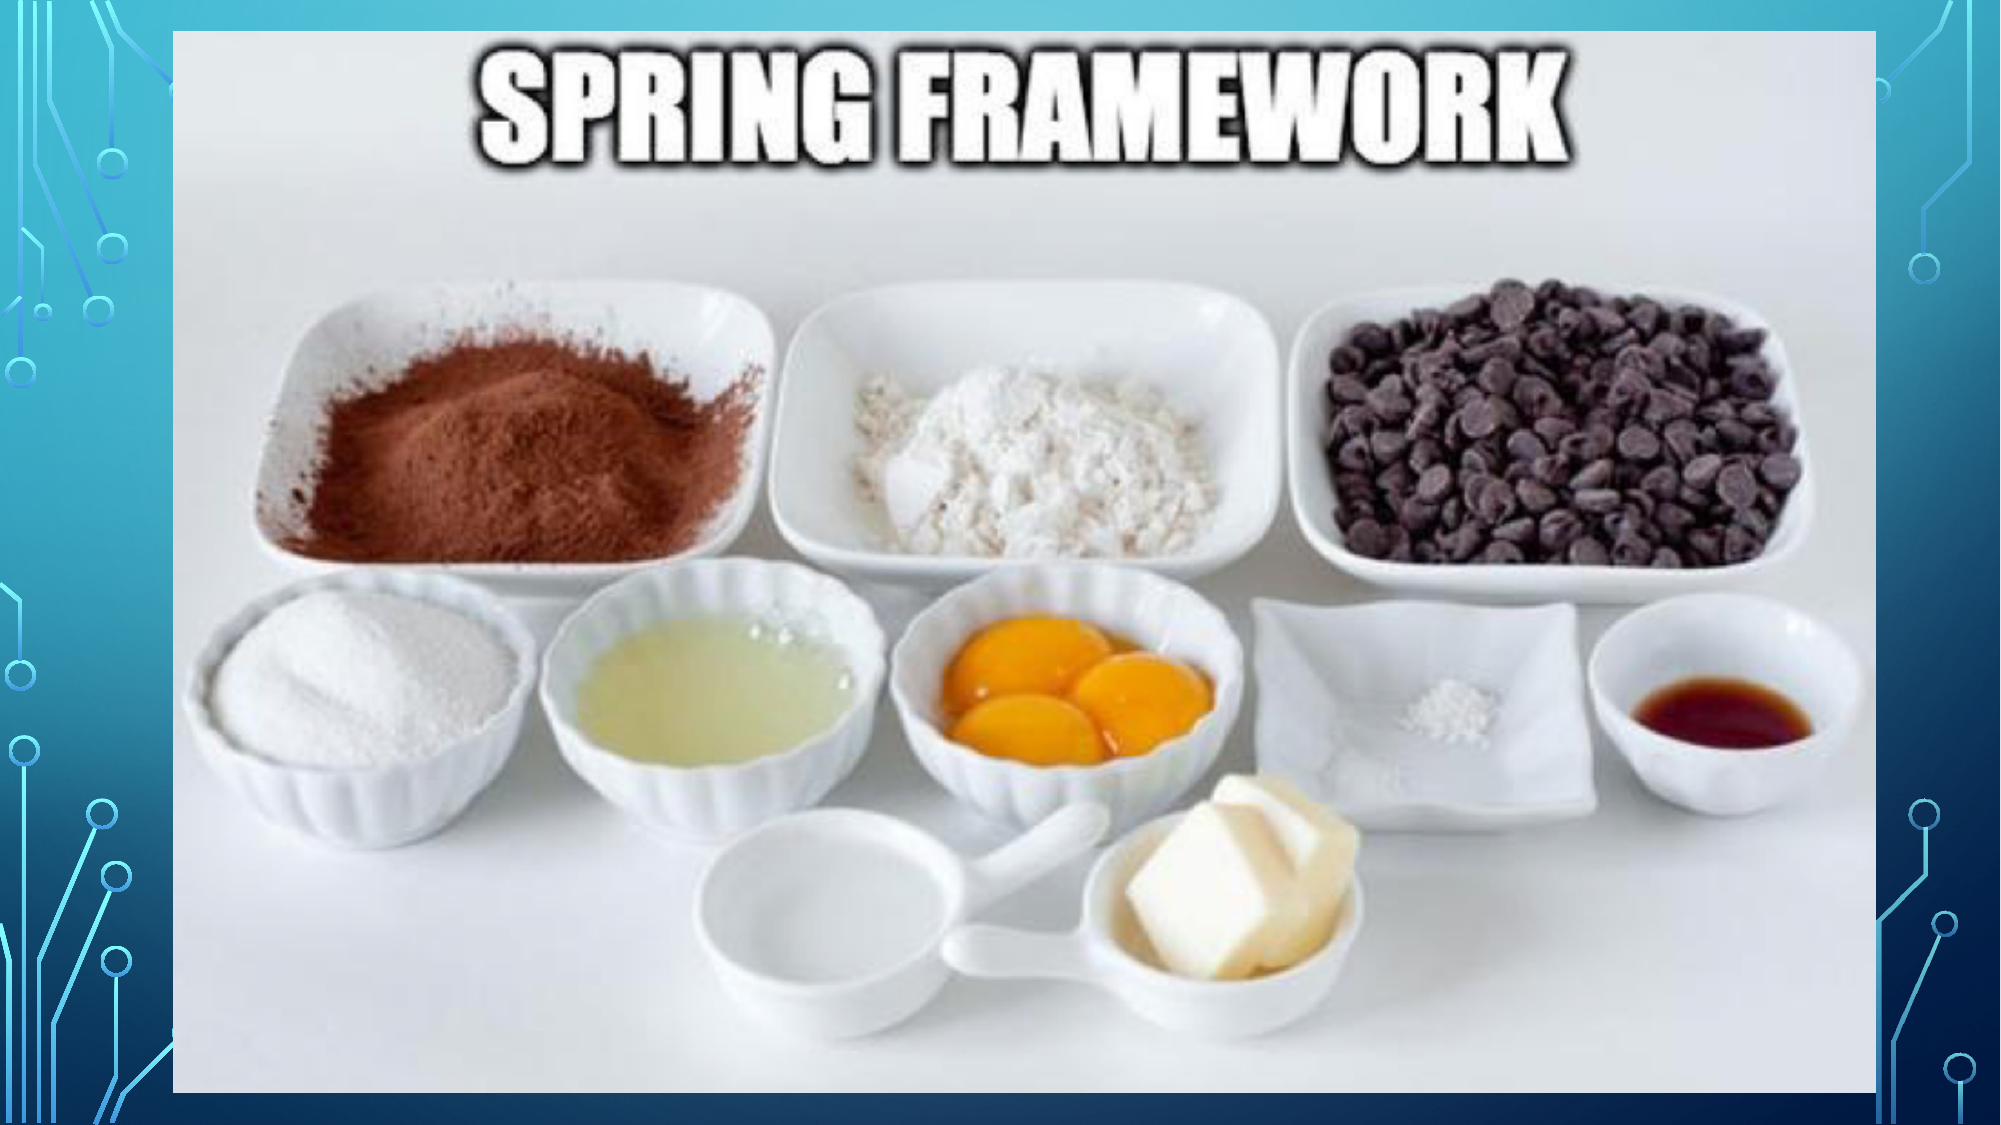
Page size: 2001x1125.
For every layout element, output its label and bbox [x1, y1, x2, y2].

picture [173, 31, 1876, 1093]
